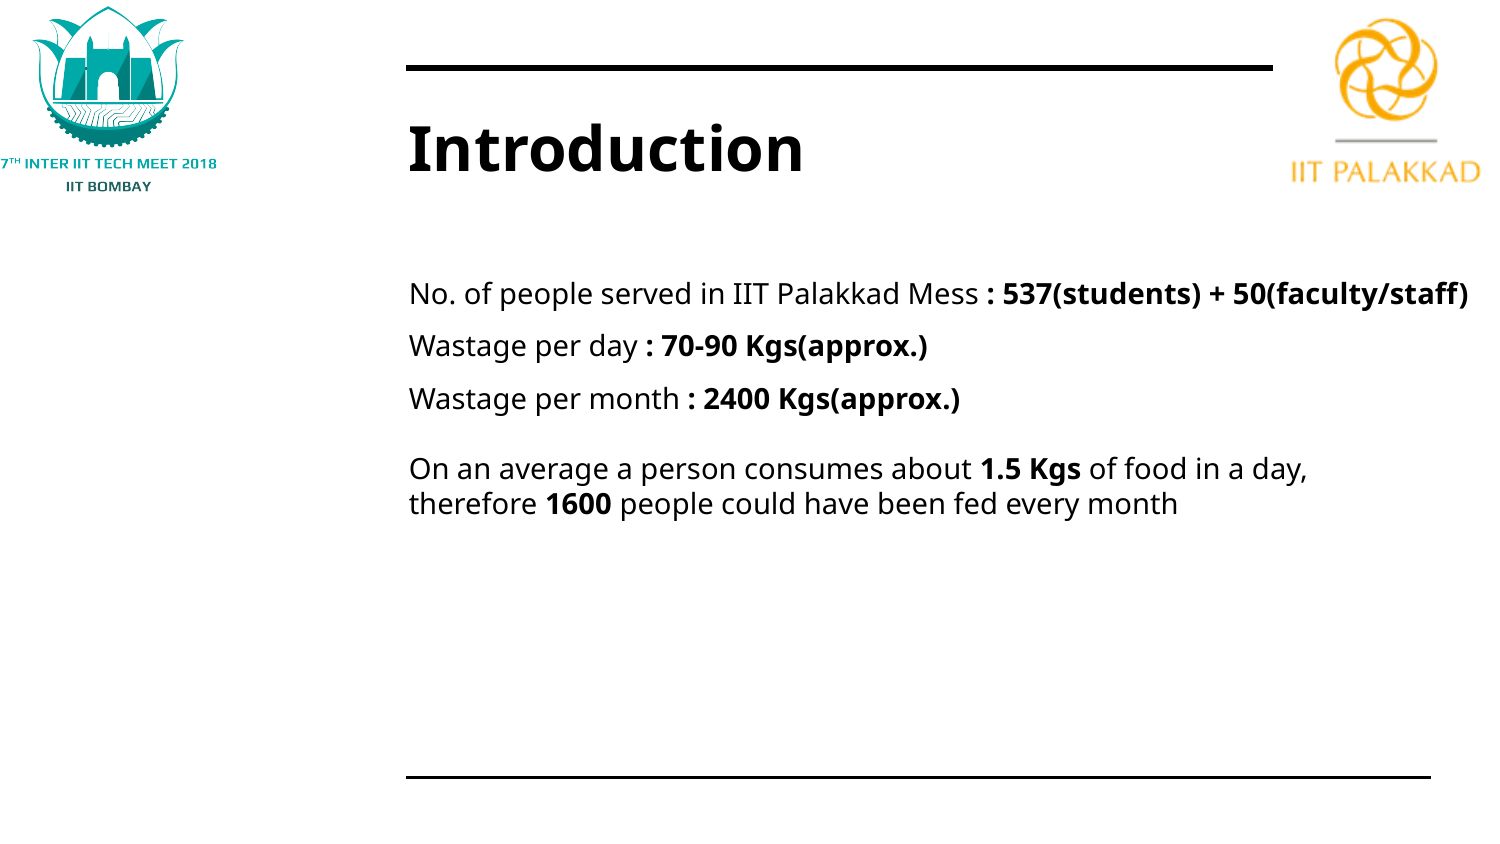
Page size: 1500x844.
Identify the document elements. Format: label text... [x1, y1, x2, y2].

picture [1273, 0, 1500, 202]
title Introduction [393, 94, 1268, 199]
title No. of people served in IIT Palakkad Mess : 537(students) + 50(faculty/staff) Wastage per day : 70-90 Kgs(approx.) Wastage per month : 2400 Kgs(approx.) On an average a person consumes about 1.5 Kgs of food in a day, therefore 1600 people could have been fed every month [393, 242, 1500, 651]
picture [0, 6, 218, 195]
